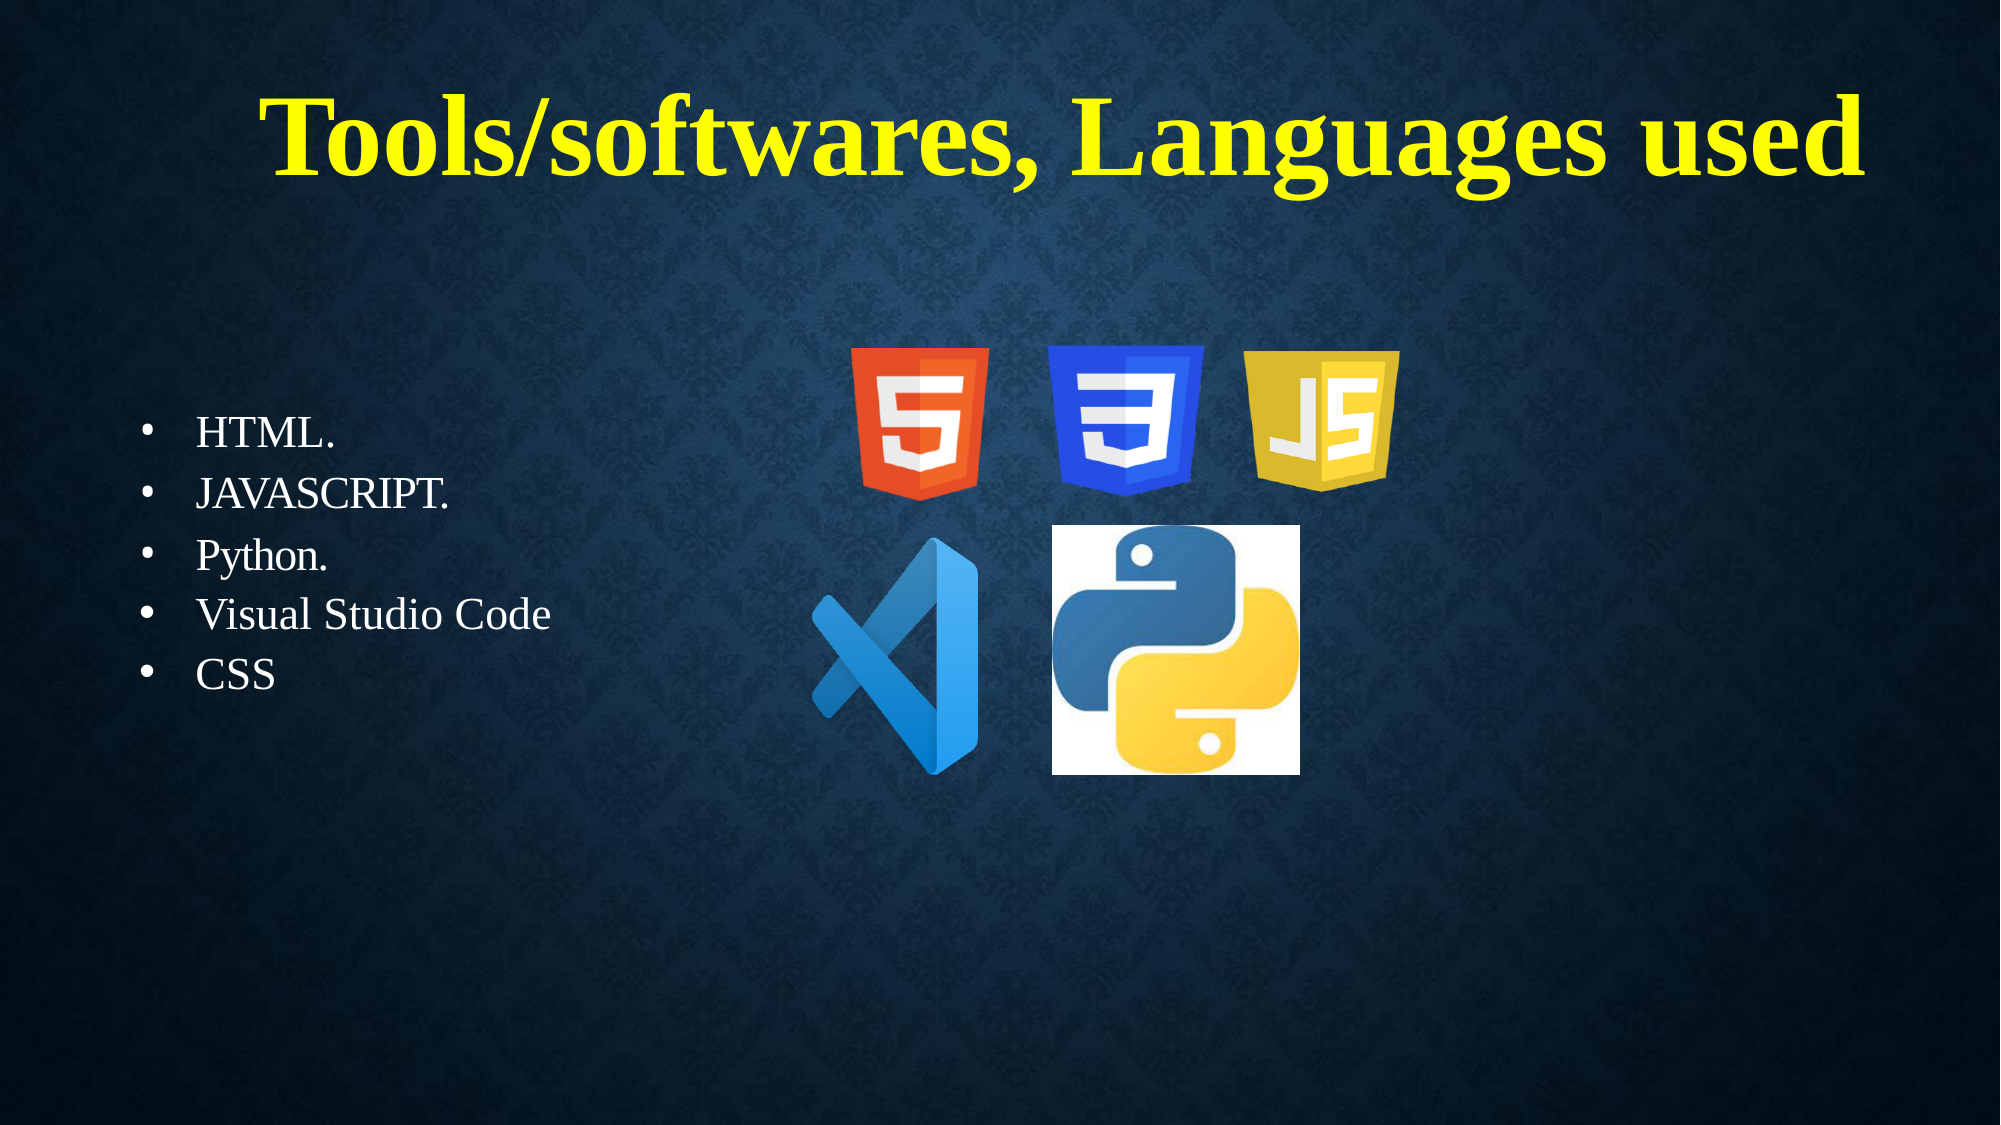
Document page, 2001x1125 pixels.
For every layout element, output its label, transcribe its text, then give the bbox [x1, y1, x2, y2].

text_box HTML. JAVASCRIPT. Python. Visual Studio Code CSS [137, 395, 978, 699]
title Tools/softwares, Languages used [256, 56, 1878, 247]
picture [0, 0, 2000, 1125]
